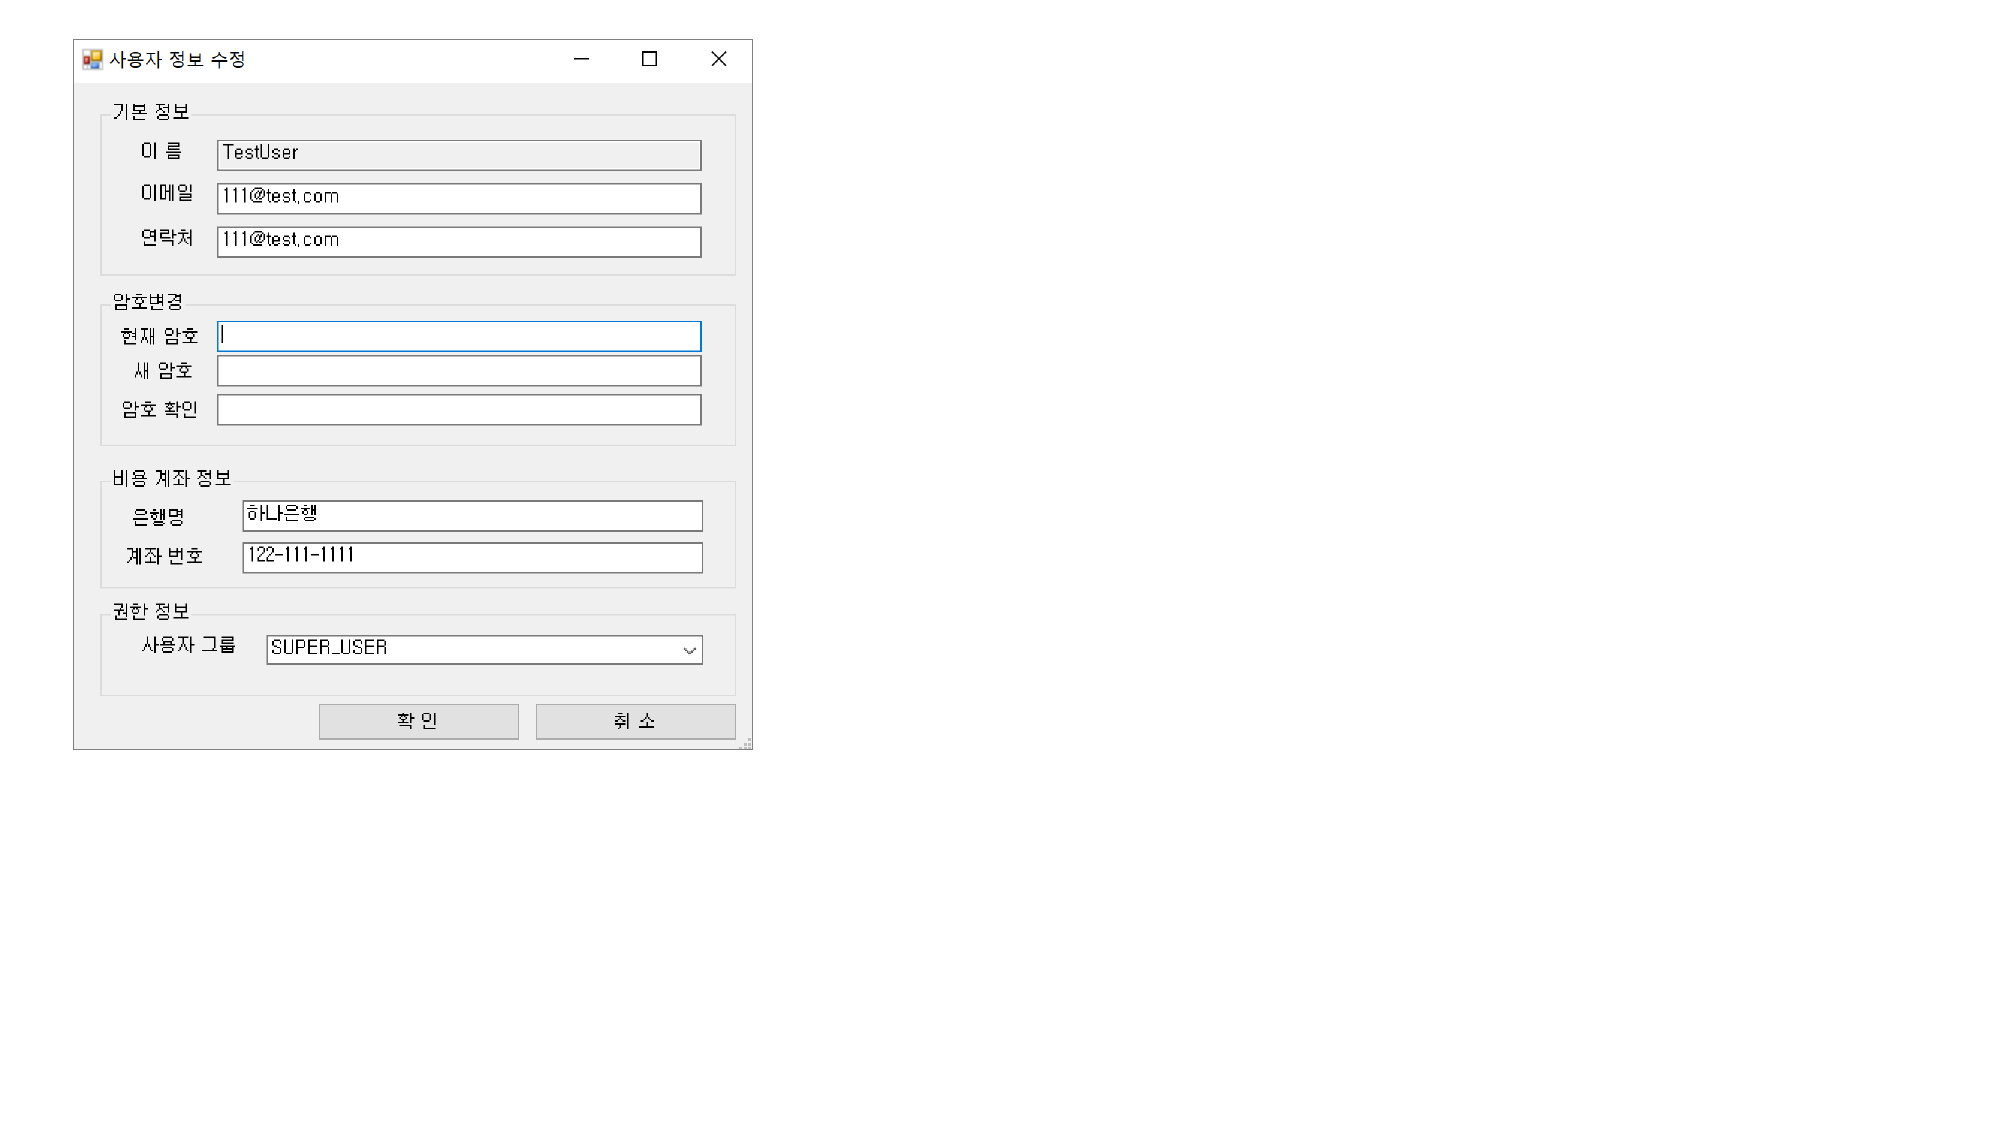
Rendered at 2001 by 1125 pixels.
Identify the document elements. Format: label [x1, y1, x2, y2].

picture [73, 39, 753, 750]
